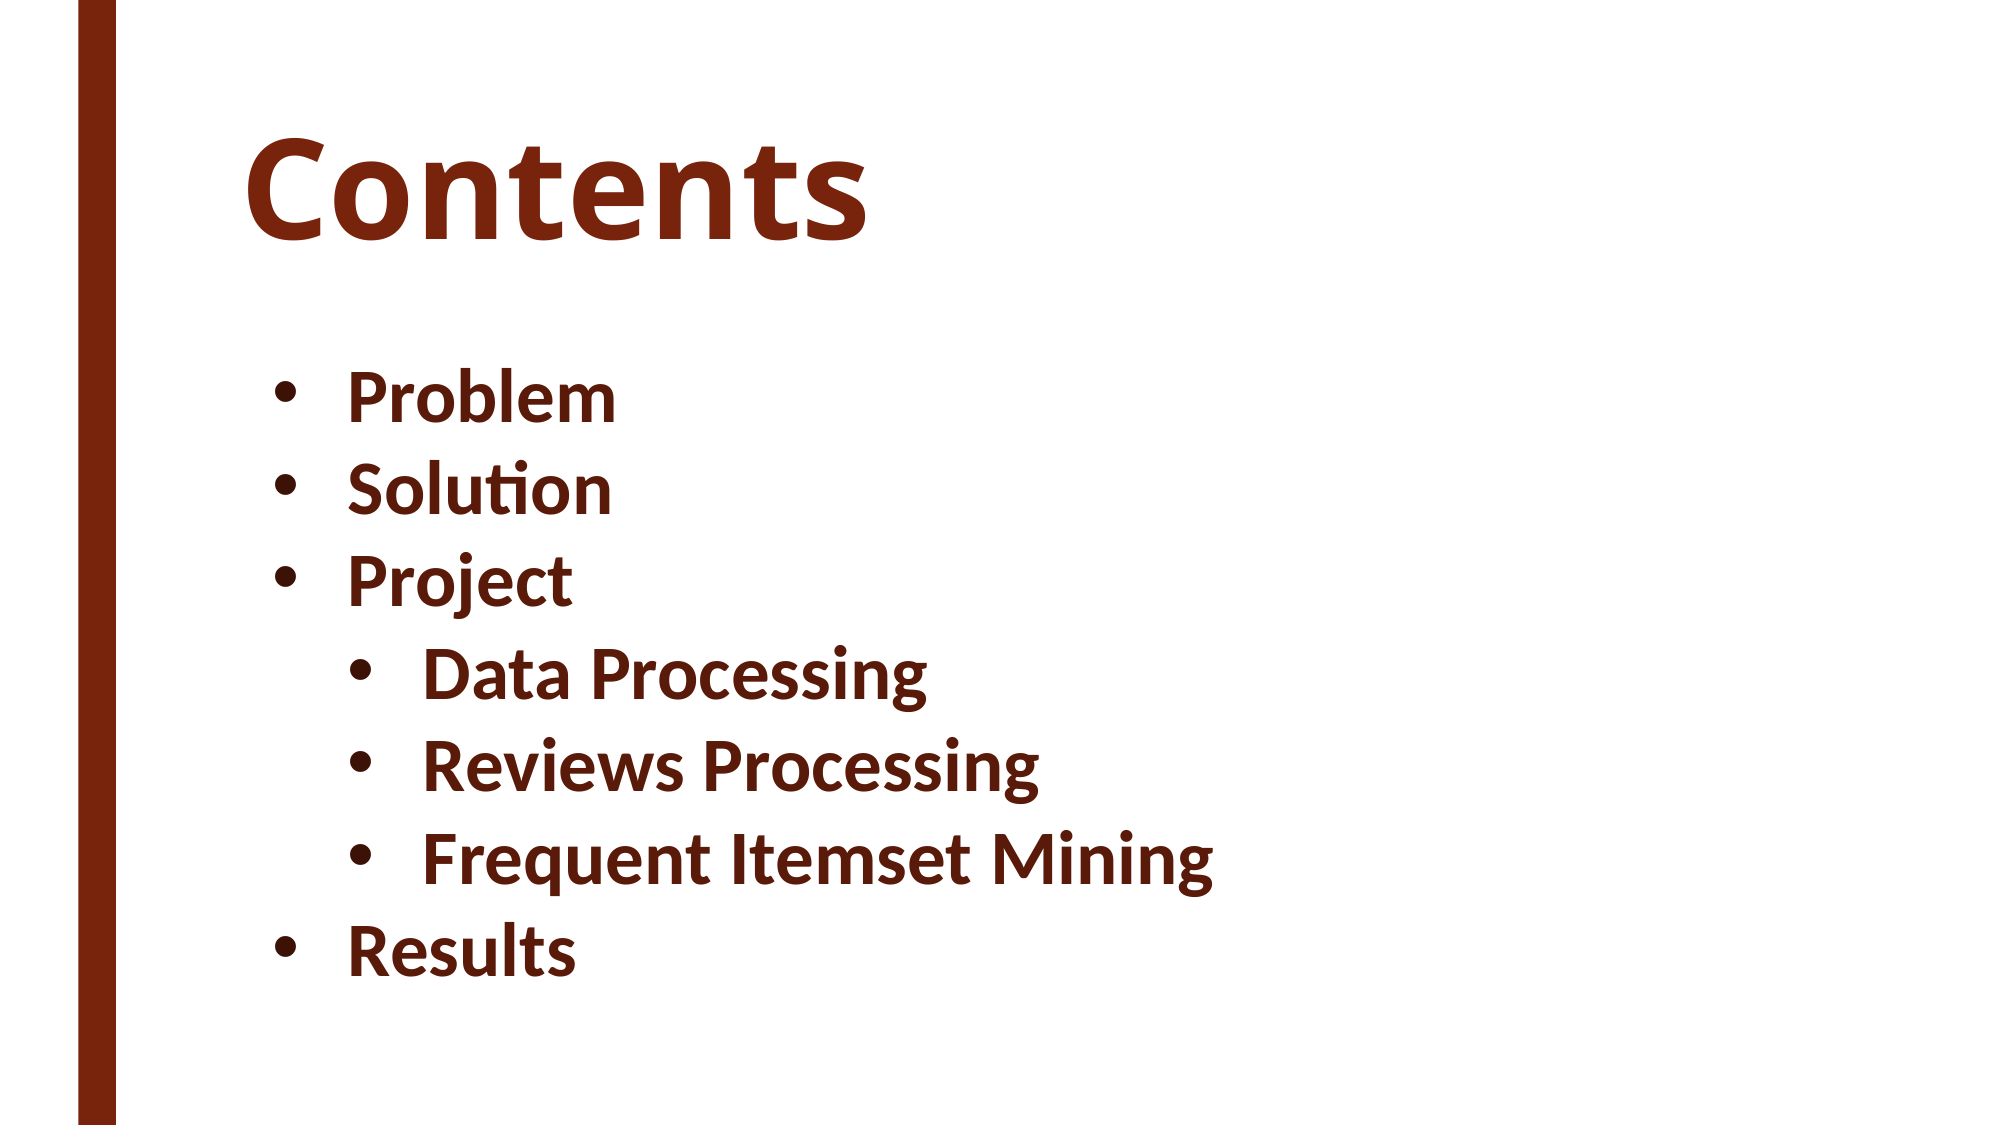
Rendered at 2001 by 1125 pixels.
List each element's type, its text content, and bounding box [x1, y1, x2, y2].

text_box Problem Solution Project Data Processing Reviews Processing Frequent Itemset Mining Results [257, 337, 1408, 1007]
title Contents [225, 112, 1800, 288]
